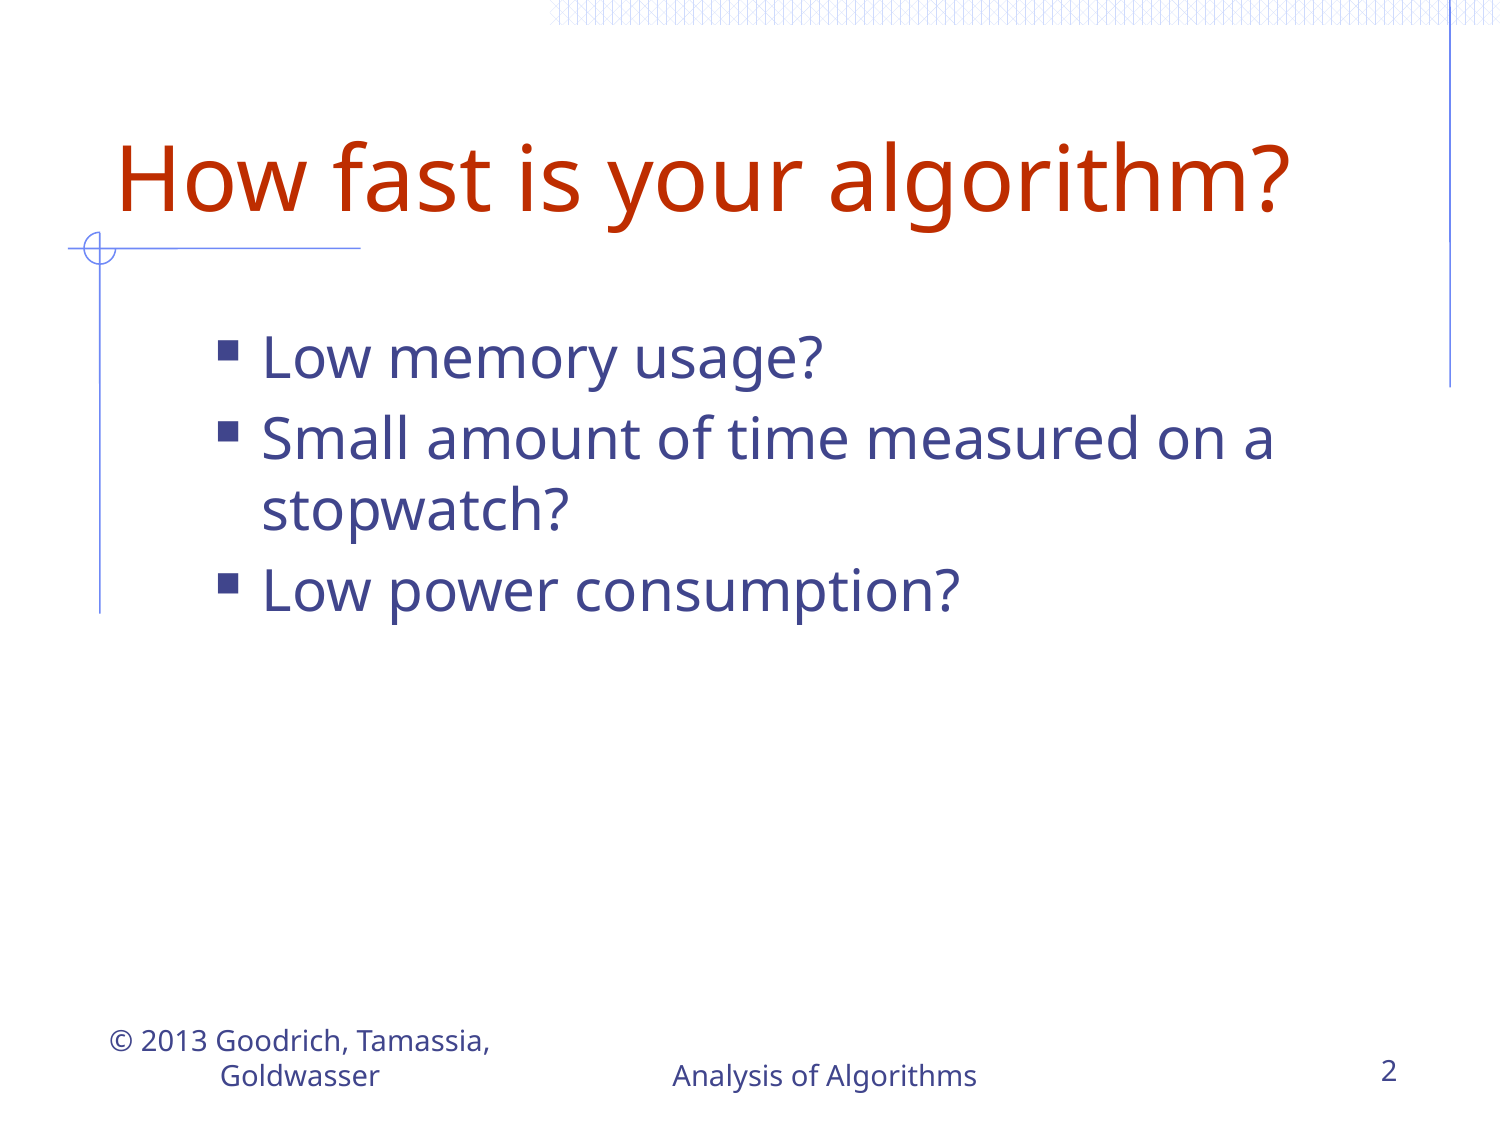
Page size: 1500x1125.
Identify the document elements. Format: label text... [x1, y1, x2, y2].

list Low memory usage? Small amount of time measured on a stopwatch? Low power consumption? [124, 312, 1438, 988]
slide_number 2 [1099, 1024, 1413, 1101]
title How fast is your algorithm? [99, 49, 1376, 238]
slide_number © 2013 Goodrich, Tamassia, Goldwasser [12, 1024, 587, 1101]
footer Analysis of Algorithms [587, 1024, 1063, 1101]
